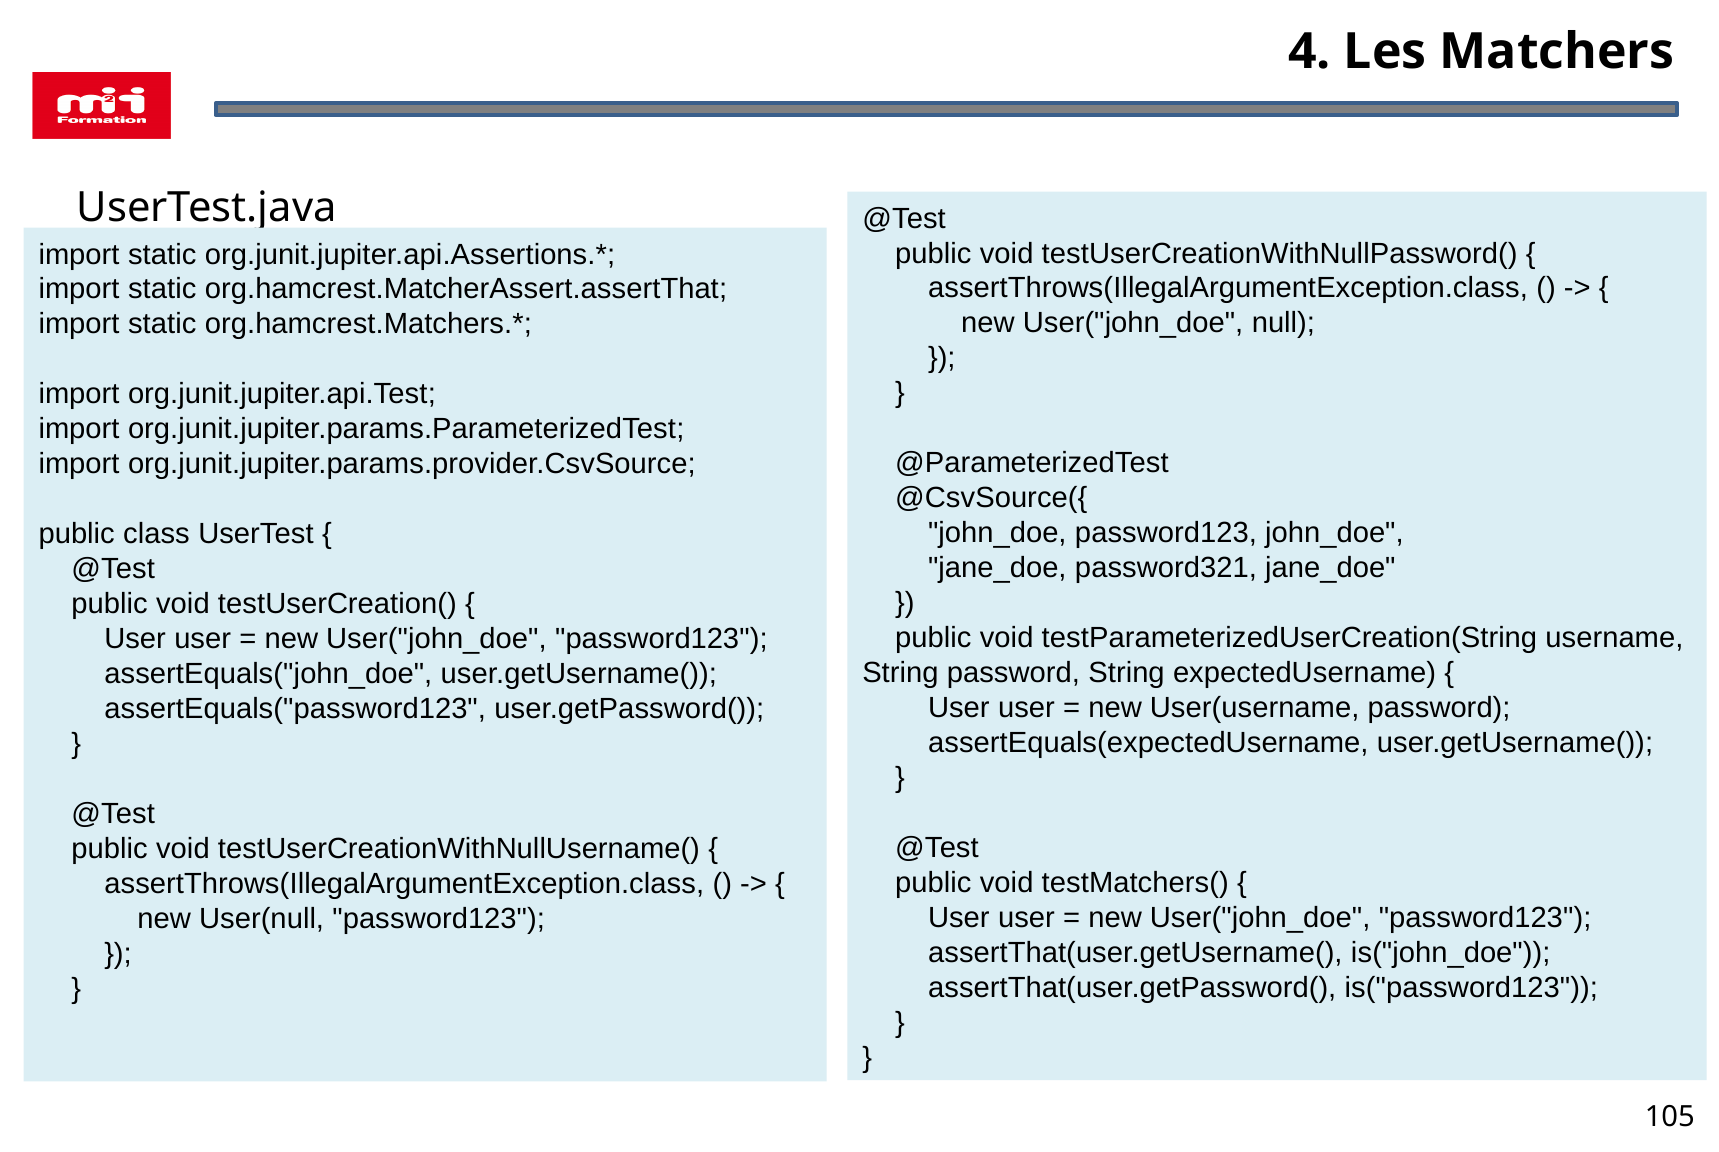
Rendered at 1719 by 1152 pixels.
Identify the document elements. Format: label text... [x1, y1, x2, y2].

picture [32, 71, 171, 139]
text_box import static org.junit.jupiter.api.Assertions.*; import static org.hamcrest.MatcherAssert.assertThat; import static org.hamcrest.Matchers.*; import org.junit.jupiter.api.Test; import org.junit.jupiter.params.ParameterizedTest; import org.junit.jupiter.params.provider.CsvSource; public class UserTest { @Test public void testUserCreation() { User user = new User("john_doe", "password123"); assertEquals("john_doe", user.getUsername()); assertEquals("password123", user.getPassword()); } @Test public void testUserCreationWithNullUsername() { assertThrows(IllegalArgumentException.class, () -> { new User(null, "password123"); }); } [23, 227, 827, 1082]
text_box UserTest.java [32, 164, 1687, 238]
text_box @Test public void testUserCreationWithNullPassword() { assertThrows(IllegalArgumentException.class, () -> { new User("john_doe", null); }); } @ParameterizedTest @CsvSource({ "john_doe, password123, john_doe", "jane_doe, password321, jane_doe" }) public void testParameterizedUserCreation(String username, String password, String expectedUsername) { User user = new User(username, password); assertEquals(expectedUsername, user.getUsername()); } @Test public void testMatchers() { User user = new User("john_doe", "password123"); assertThat(user.getUsername(), is("john_doe")); assertThat(user.getPassword(), is("password123")); } } [847, 191, 1707, 1081]
slide_number 105 [1620, 1090, 1719, 1152]
text_box 4. Les Matchers [292, 19, 1675, 80]
